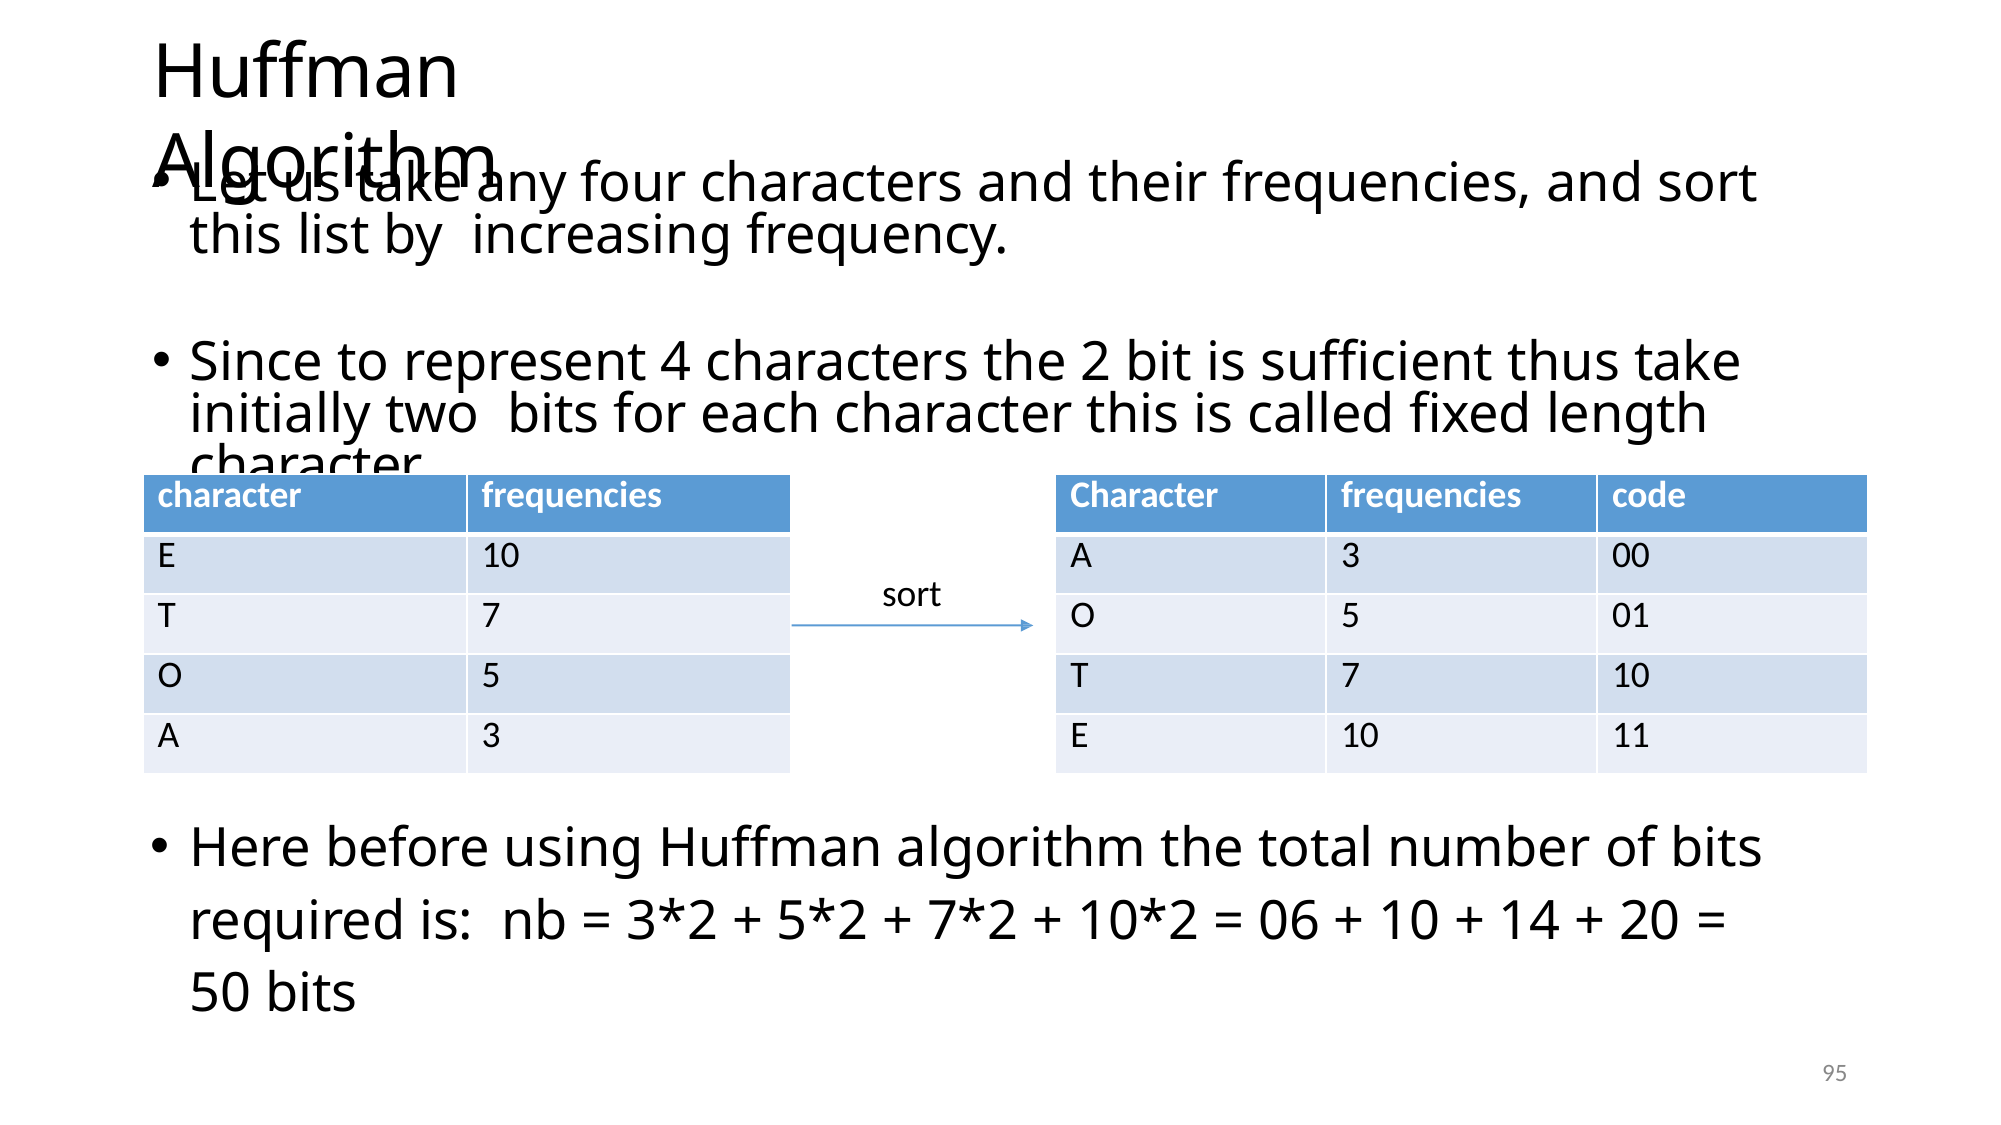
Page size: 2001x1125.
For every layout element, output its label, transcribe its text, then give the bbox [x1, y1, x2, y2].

table_cell 7 [1327, 655, 1596, 713]
text_box Let us take any four characters and their frequencies, and sort this list by increasing frequency. Since to represent 4 characters the 2 bit is sufficient thus take initially two bits for each character this is called fixed length character. [150, 144, 1790, 496]
table_cell 10 [468, 537, 790, 593]
table_cell A [144, 715, 466, 773]
table_cell T [144, 595, 466, 653]
table_cell 3 [1327, 537, 1596, 593]
table_cell E [144, 537, 466, 593]
table_header frequencies [468, 475, 790, 532]
table_cell A [1056, 537, 1325, 593]
table_cell 7 [468, 595, 790, 653]
table_header code [1598, 475, 1867, 532]
table_cell O [1056, 595, 1325, 653]
table_cell 11 [1598, 715, 1867, 773]
table_cell E [1056, 715, 1325, 773]
table_header frequencies [1327, 475, 1596, 532]
title Huffman Algorithm [150, 19, 724, 144]
text_box sort [880, 566, 945, 614]
text_box Here before using Huffman algorithm the total number of bits required is: nb = 3*2 + 5*2 + 7*2 + 10*2 = 06 + 10 + 14 + 20 = 50 bits [150, 802, 1791, 1023]
table_cell 3 [468, 715, 790, 773]
table_cell 10 [1327, 715, 1596, 773]
table_cell O [144, 655, 466, 713]
table_cell 01 [1598, 595, 1867, 653]
table_header character [144, 475, 466, 532]
slide_number 95 [1817, 1060, 1852, 1125]
text_box [791, 619, 1034, 632]
table_cell 5 [1327, 595, 1596, 653]
table_header Character [1056, 475, 1325, 532]
table_cell 10 [1598, 655, 1867, 713]
table_cell 00 [1598, 537, 1867, 593]
table_cell T [1056, 655, 1325, 713]
table_cell 5 [468, 655, 790, 713]
